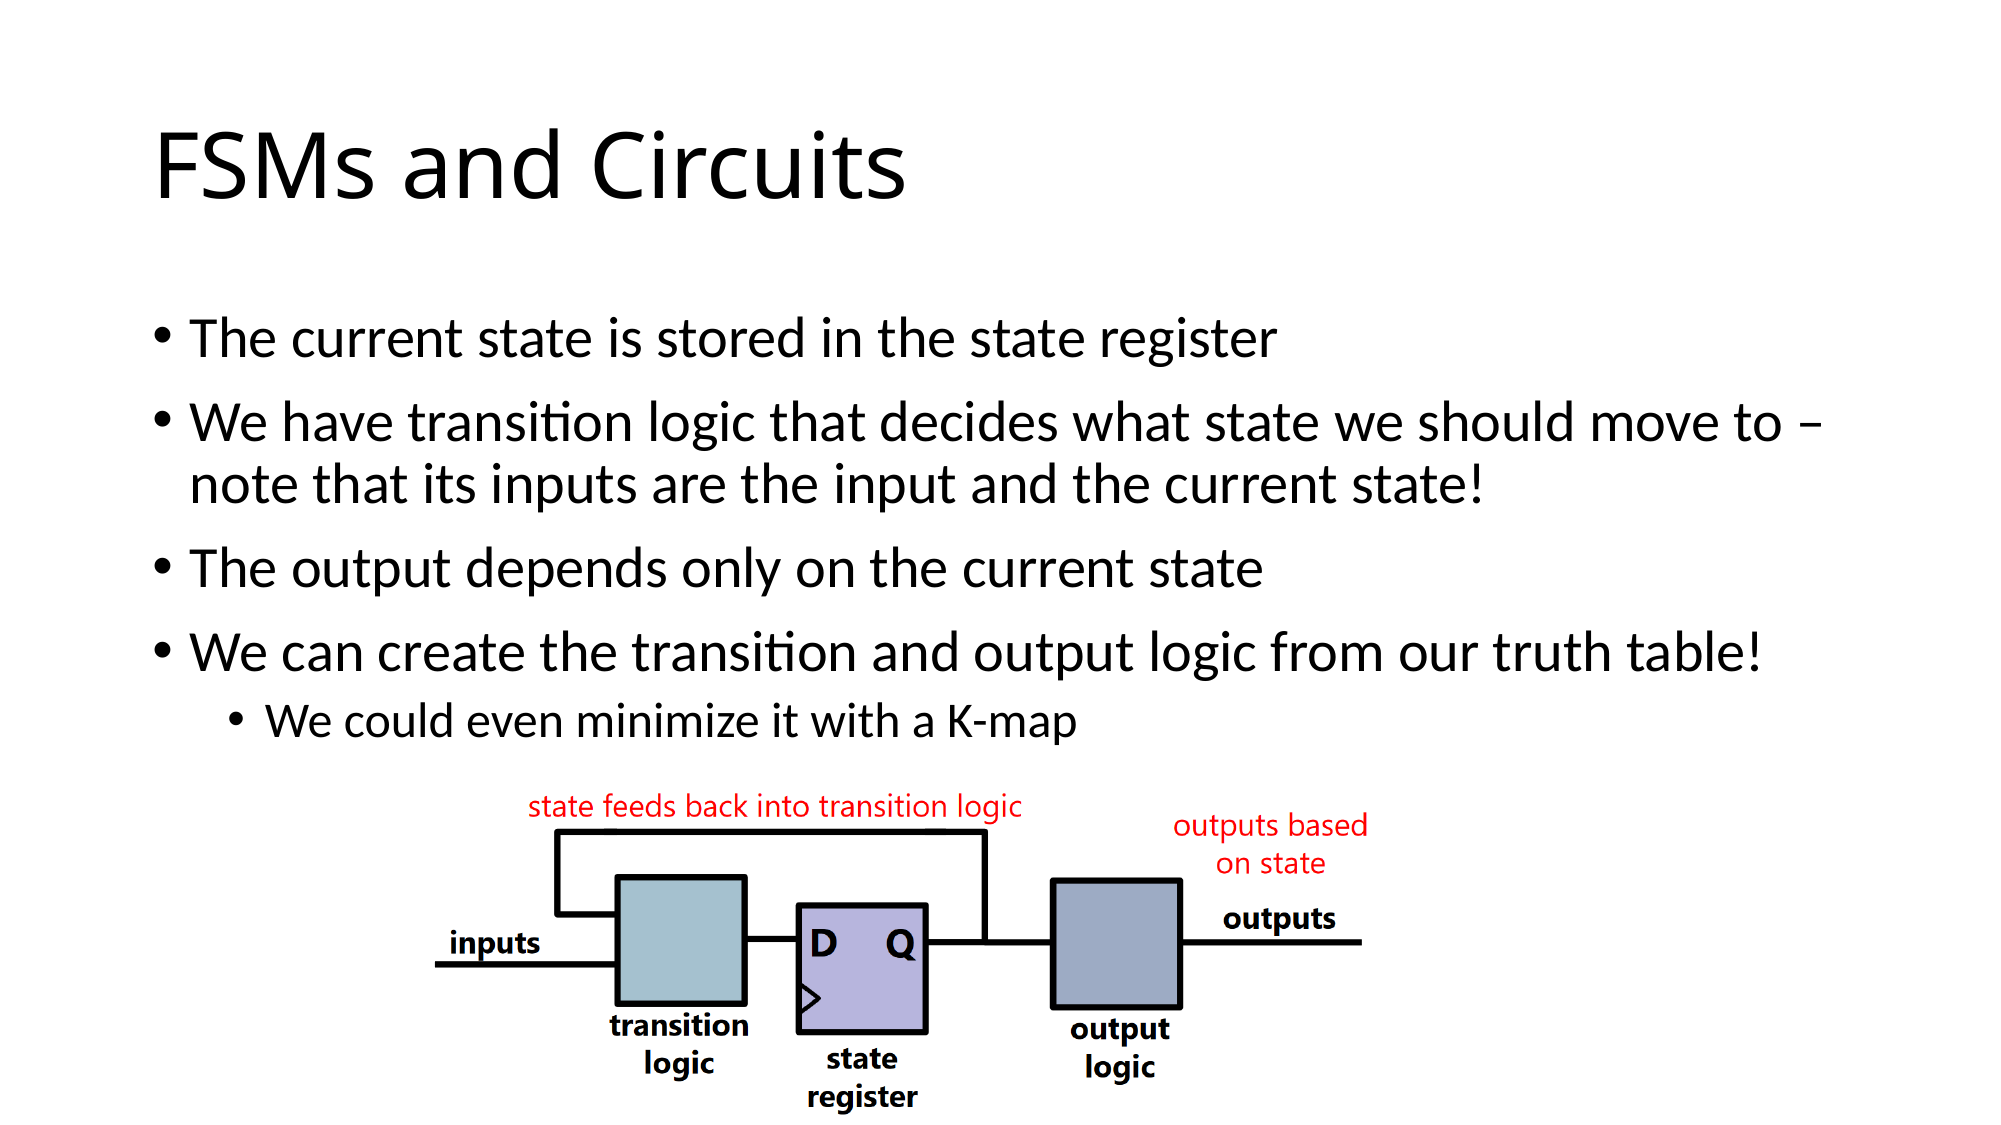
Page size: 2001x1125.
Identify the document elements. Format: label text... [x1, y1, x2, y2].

picture [382, 750, 1387, 1125]
list The current state is stored in the state register We have transition logic that decides what state we should move to – note that its inputs are the input and the current state! The output depends only on the current state We can create the transition and output logic from our truth table! We could even minimize it with a K-map [137, 299, 1863, 1014]
title FSMs and Circuits [137, 59, 1863, 278]
